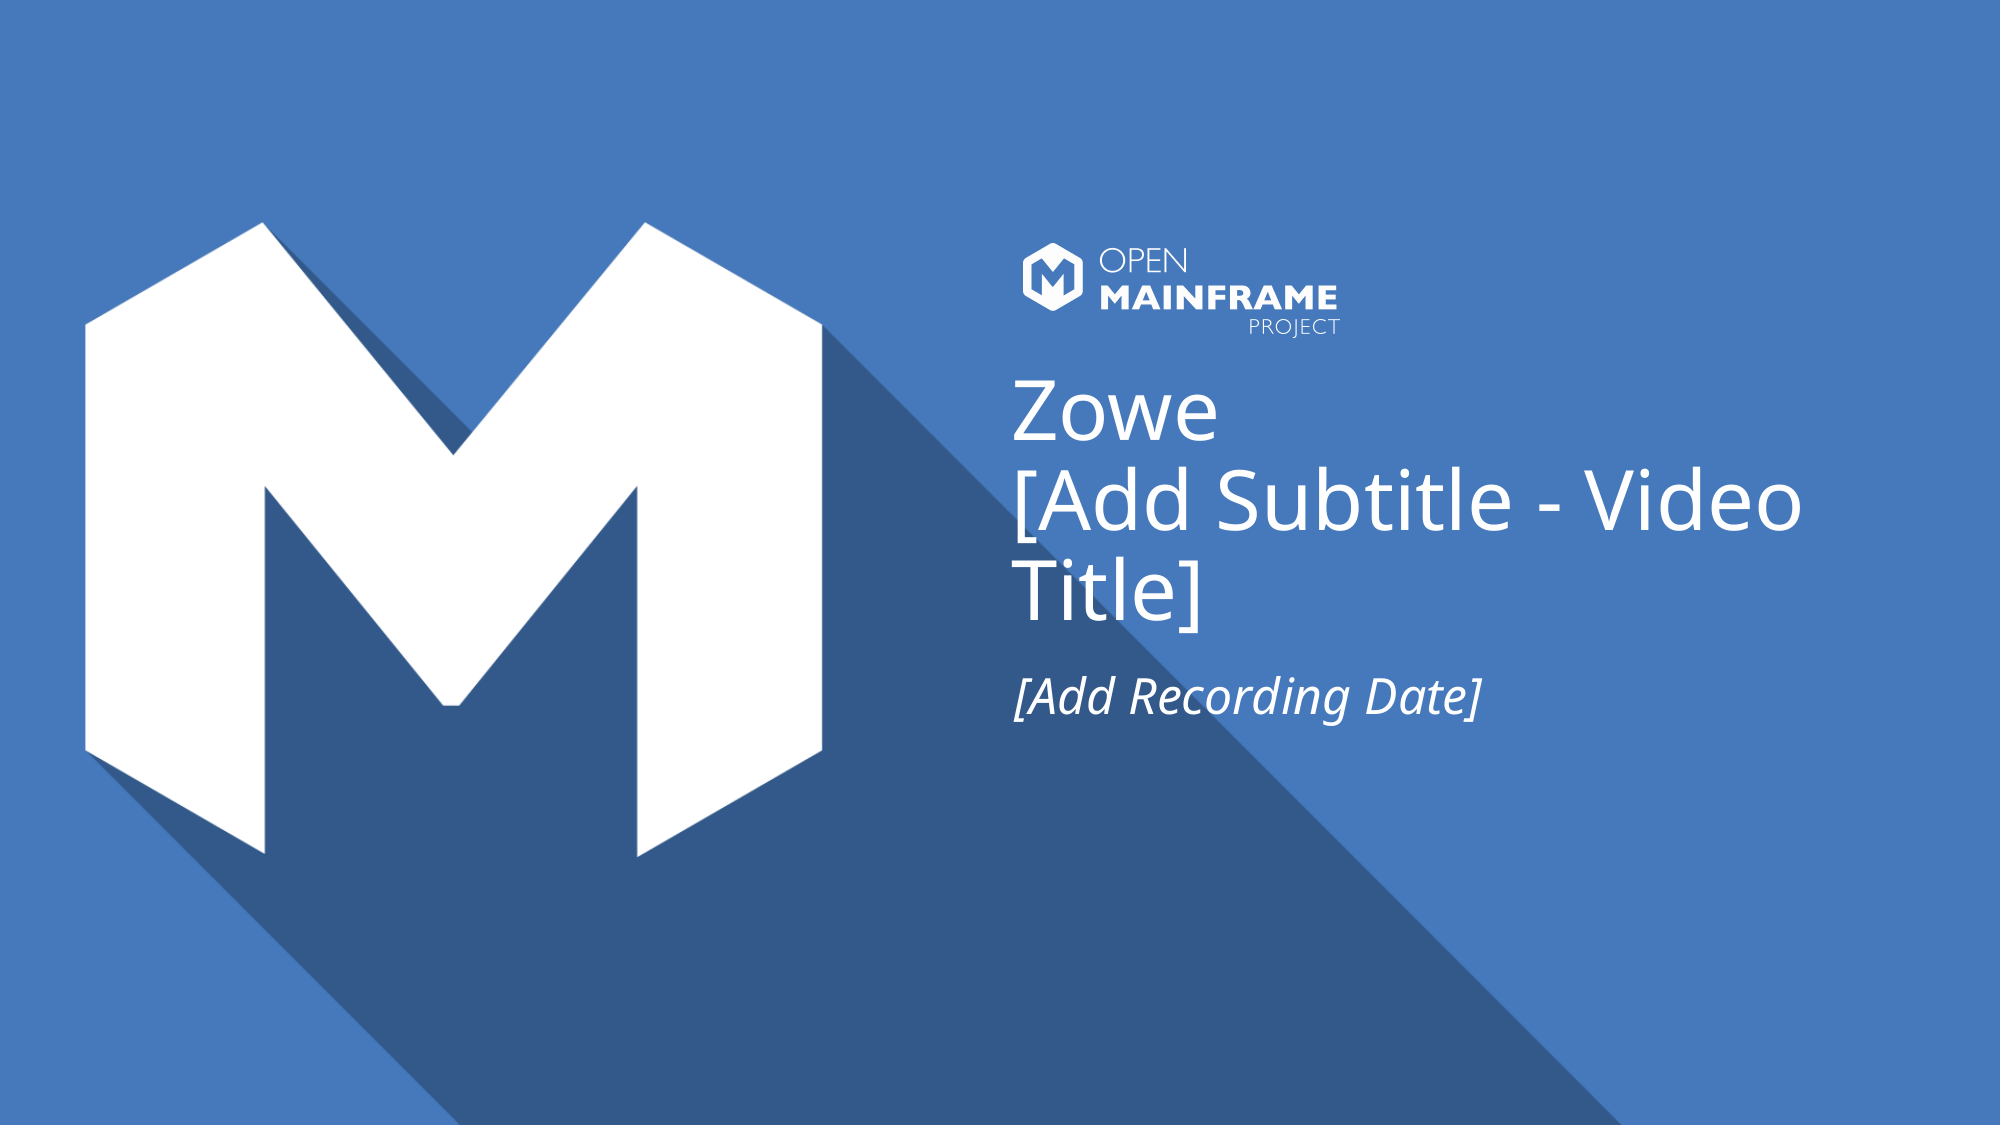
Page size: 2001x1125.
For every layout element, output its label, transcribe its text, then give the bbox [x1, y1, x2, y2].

picture [0, 0, 2000, 1125]
title Zowe [Add Subtitle - Video Title] [996, 359, 1912, 648]
subtitle [Add Recording Date] [999, 657, 1916, 790]
